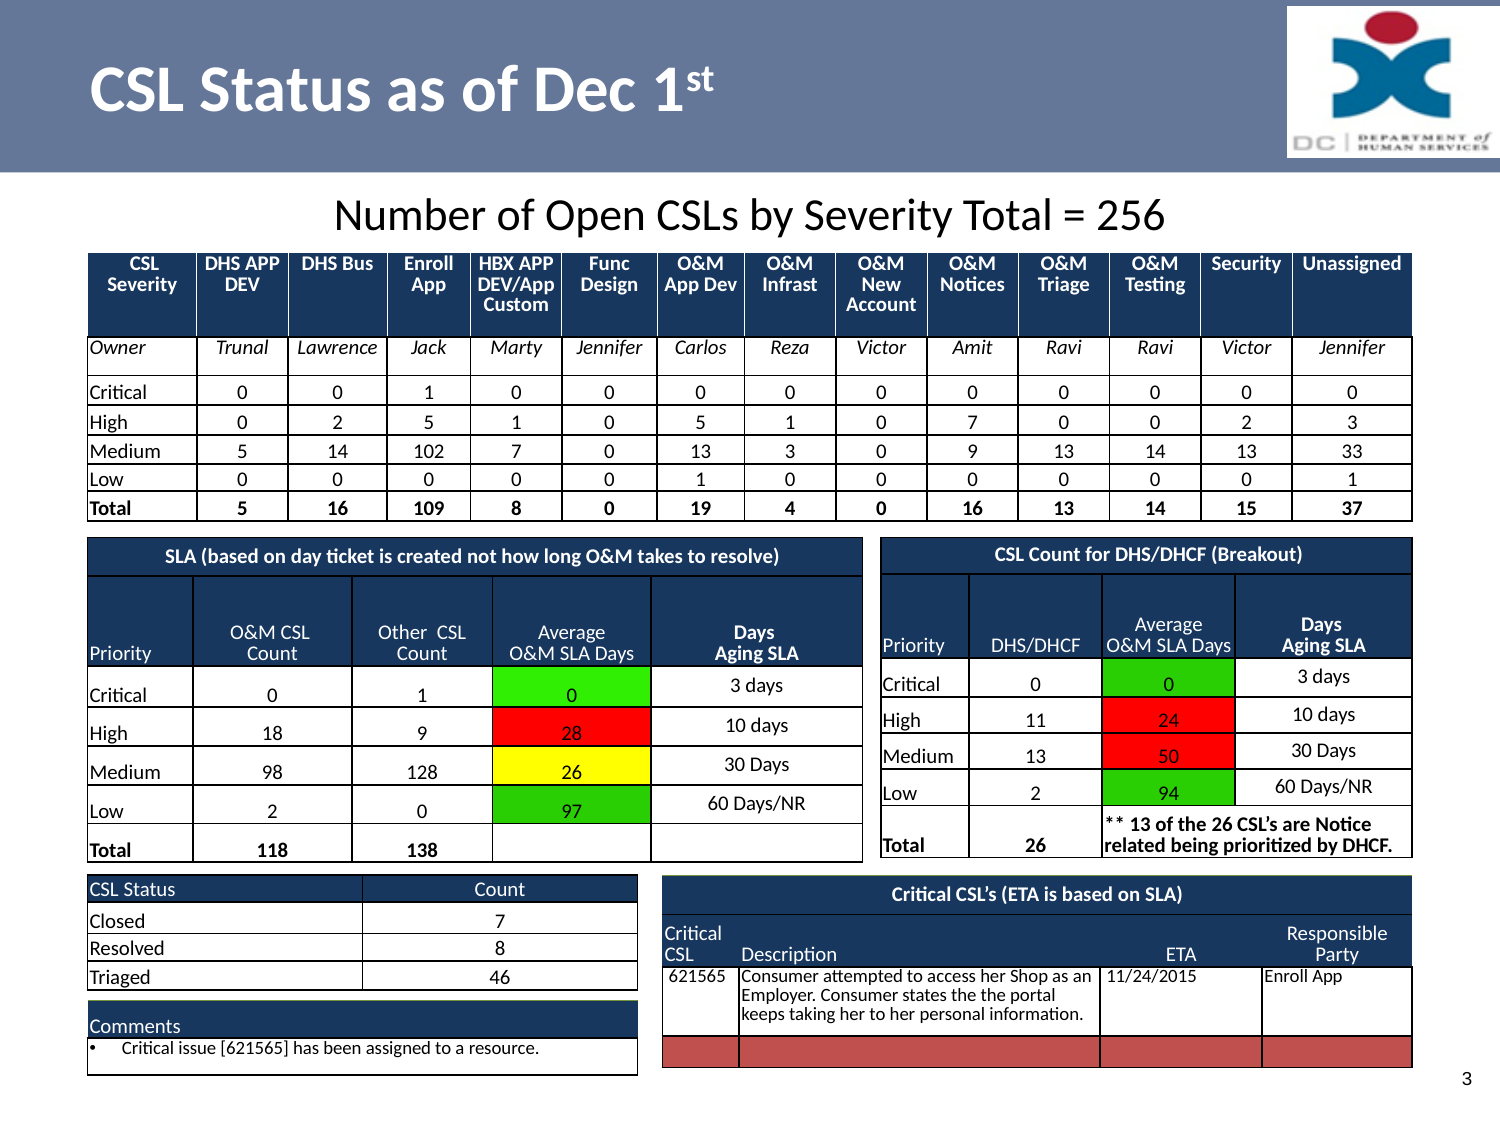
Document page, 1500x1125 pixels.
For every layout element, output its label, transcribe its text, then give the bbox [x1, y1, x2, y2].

table_cell Priority [882, 575, 968, 657]
table_cell 2 [289, 406, 386, 434]
table_cell Low [882, 770, 968, 805]
table_cell Critical issue [621565] has been assigned to a resource. [88, 1039, 637, 1074]
table_header CSL Count for DHS/DHCF (Breakout) [882, 538, 1411, 573]
table_cell 0 [928, 376, 1017, 404]
table_cell 0 [1110, 376, 1200, 404]
table_cell 5 [388, 406, 470, 434]
table_cell 15 [1202, 492, 1291, 520]
picture [1287, 6, 1500, 158]
table_header O&M Infrast [745, 253, 835, 336]
table_cell 0 [194, 667, 351, 706]
table_cell Critical [88, 667, 192, 706]
table_cell 16 [928, 492, 1017, 520]
table_cell 24 [1103, 698, 1234, 732]
title CSL Status as of Dec 1st [75, 37, 1288, 133]
table_cell 1 [1293, 465, 1411, 490]
table_cell Closed [88, 903, 362, 933]
table_cell 1 [471, 406, 561, 434]
table_cell Low [88, 786, 192, 823]
table_cell Jennifer [1293, 338, 1411, 375]
slide_number 3 [1401, 1047, 1488, 1108]
table_cell 0 [837, 406, 926, 434]
table_cell Carlos [658, 338, 744, 375]
table_cell [740, 1037, 1099, 1067]
table_cell 13 [1019, 492, 1109, 520]
table_cell Triaged [88, 962, 362, 989]
table_cell High [882, 698, 968, 732]
table_cell 14 [1110, 436, 1200, 463]
table_cell 0 [289, 465, 386, 490]
table_cell 30 Days [1236, 734, 1411, 768]
table_header HBX APP DEV/App Custom [471, 253, 561, 336]
table_cell Medium [88, 747, 192, 784]
table_cell Description [739, 915, 1100, 966]
table_header O&M Testing [1110, 253, 1200, 336]
table_cell Average O&M SLA Days [1103, 575, 1234, 657]
table_cell 0 [1202, 465, 1291, 490]
table_cell ETA [1100, 915, 1262, 966]
table_cell Resolved [88, 934, 362, 960]
table_cell 10 days [652, 708, 862, 745]
table_cell Jennifer [563, 338, 656, 375]
table_cell Trunal [198, 338, 287, 375]
table_cell 7 [471, 436, 561, 463]
table_cell 0 [198, 406, 287, 434]
table_cell 109 [388, 492, 470, 520]
table_cell 13 [1019, 436, 1109, 463]
table_cell 9 [928, 436, 1017, 463]
table_cell 2 [970, 770, 1101, 805]
table_cell High [88, 708, 192, 745]
table_cell 0 [1019, 376, 1109, 404]
table_cell 7 [363, 903, 637, 933]
table_cell 621565 [663, 968, 738, 1035]
table_cell 19 [658, 492, 744, 520]
table_cell 0 [289, 376, 386, 404]
table_cell 60 Days/NR [652, 786, 862, 823]
table_cell 118 [194, 824, 351, 861]
table_cell 0 [563, 406, 656, 434]
table_cell 0 [837, 492, 926, 520]
table_cell 3 days [1236, 659, 1411, 696]
table_cell 13 [1202, 436, 1291, 463]
table_cell 4 [745, 492, 835, 520]
table_header Unassigned [1293, 253, 1412, 336]
table_cell 0 [1110, 406, 1200, 434]
table_cell 0 [353, 786, 492, 823]
table_cell [663, 1037, 738, 1067]
table_cell Reza [745, 338, 835, 375]
table_cell 0 [563, 376, 656, 404]
table_cell 0 [745, 465, 835, 490]
table_cell [652, 824, 862, 861]
table_cell 2 [194, 786, 351, 823]
table_cell 0 [198, 465, 287, 490]
table_cell Victor [837, 338, 926, 375]
table_cell Total [882, 806, 968, 857]
table_cell 7 [928, 406, 1017, 434]
table_cell Medium [88, 436, 196, 463]
text_box Number of Open CSLs by Severity Total = 256 [187, 177, 1313, 247]
table_cell 26 [493, 747, 650, 784]
table_header Critical CSL’s (ETA is based on SLA) [662, 876, 1412, 914]
table_cell 0 [745, 376, 835, 404]
table_cell 28 [493, 708, 650, 745]
table_cell 0 [1293, 376, 1411, 404]
table_cell 5 [198, 436, 287, 463]
table_cell 3 [1293, 406, 1411, 434]
table_cell 98 [194, 747, 351, 784]
table_header Comments [88, 1001, 638, 1037]
table_cell DHS/DHCF [970, 575, 1101, 657]
table_cell Average O&M SLA Days [493, 577, 650, 665]
table_header O&M Triage [1019, 253, 1109, 336]
table_cell [1263, 1037, 1411, 1067]
table_cell 1 [388, 376, 470, 404]
table_cell High [88, 406, 196, 434]
table_cell Other CSL Count [353, 577, 492, 665]
table_cell Ravi [1110, 338, 1200, 375]
table_header DHS APP DEV [197, 253, 288, 336]
table_header Security [1201, 253, 1292, 336]
table_header O&M App Dev [658, 253, 744, 336]
table_cell Low [88, 465, 196, 490]
table_cell 0 [837, 436, 926, 463]
table_cell 11 [970, 698, 1101, 732]
table_cell 37 [1293, 492, 1411, 520]
table_cell 0 [837, 465, 926, 490]
table_cell 9 [353, 708, 492, 745]
table_header CSL Severity [88, 253, 196, 336]
table_cell 13 [658, 436, 744, 463]
table_header Count [363, 876, 637, 901]
table_cell 97 [493, 786, 650, 823]
table_cell Critical [88, 376, 196, 404]
table_cell 0 [198, 376, 287, 404]
table_cell 0 [471, 376, 561, 404]
table_cell 0 [970, 659, 1101, 696]
table_cell 0 [1103, 659, 1234, 696]
table_cell 94 [1103, 770, 1234, 805]
table_header Func Design [562, 253, 657, 336]
table_cell 60 Days/NR [1236, 770, 1411, 805]
table_cell 0 [1019, 406, 1109, 434]
table_cell 0 [1110, 465, 1200, 490]
table_cell 33 [1293, 436, 1411, 463]
table_header DHS Bus [289, 253, 387, 336]
table_header O&M New Account [836, 253, 927, 336]
table_cell 0 [928, 465, 1017, 490]
table_cell 0 [563, 436, 656, 463]
table_cell Enroll App [1263, 968, 1411, 1035]
table_cell Total [88, 492, 196, 520]
table_cell Jack [388, 338, 470, 375]
table_cell 14 [1110, 492, 1200, 520]
table_cell 26 [970, 806, 1101, 857]
table_cell Priority [88, 577, 192, 665]
table_cell 0 [388, 465, 470, 490]
table_cell Responsible Party [1262, 915, 1412, 966]
table_cell Amit [928, 338, 1017, 375]
table_cell 128 [353, 747, 492, 784]
table_cell [493, 824, 650, 861]
table_cell 8 [363, 934, 637, 960]
table_cell 30 Days [652, 747, 862, 784]
table_cell Marty [471, 338, 561, 375]
table_cell [1101, 1037, 1261, 1067]
table_cell 18 [194, 708, 351, 745]
table_cell 16 [289, 492, 386, 520]
table_cell Total [88, 824, 192, 861]
table_cell 46 [363, 962, 637, 989]
table_cell 2 [1202, 406, 1291, 434]
table_cell Days Aging SLA [1236, 575, 1411, 657]
table_cell 13 [970, 734, 1101, 768]
table_cell Critical [882, 659, 968, 696]
table_cell Consumer attempted to access her Shop as an Employer. Consumer states the the portal keeps taking her to her personal information. [740, 968, 1099, 1035]
table_cell 0 [563, 465, 656, 490]
table_header O&M Notices [928, 253, 1018, 336]
table_cell Lawrence [289, 338, 386, 375]
table_cell 8 [471, 492, 561, 520]
table_cell Critical CSL [662, 915, 739, 966]
table_cell Victor [1202, 338, 1291, 375]
table_cell ** 13 of the 26 CSL’s are Notice related being prioritized by DHCF. [1103, 806, 1411, 857]
table_cell 138 [353, 824, 492, 861]
table_cell Medium [882, 734, 968, 768]
table_cell 11/24/2015 [1101, 968, 1261, 1035]
table_cell 10 days [1236, 698, 1411, 732]
table_cell 1 [658, 465, 744, 490]
table_cell 0 [1202, 376, 1291, 404]
table_cell 1 [745, 406, 835, 434]
table_cell 14 [289, 436, 386, 463]
table_header Enroll App [388, 253, 470, 336]
table_cell 5 [658, 406, 744, 434]
table_cell O&M CSL Count [194, 577, 351, 665]
table_cell Owner [88, 338, 196, 375]
table_header CSL Status [88, 876, 362, 901]
table_cell 3 days [652, 667, 862, 706]
table_cell 0 [837, 376, 926, 404]
table_cell 5 [198, 492, 287, 520]
table_cell Ravi [1019, 338, 1109, 375]
table_cell 0 [658, 376, 744, 404]
table_cell 3 [745, 436, 835, 463]
table_header SLA (based on day ticket is created not how long O&M takes to resolve) [88, 538, 862, 575]
table_cell 0 [471, 465, 561, 490]
table_cell Days Aging SLA [652, 577, 862, 665]
table_cell 1 [353, 667, 492, 706]
table_cell 102 [388, 436, 470, 463]
table_cell 0 [1019, 465, 1109, 490]
table_cell 0 [493, 667, 650, 706]
table_cell 0 [563, 492, 656, 520]
table_cell 50 [1103, 734, 1234, 768]
